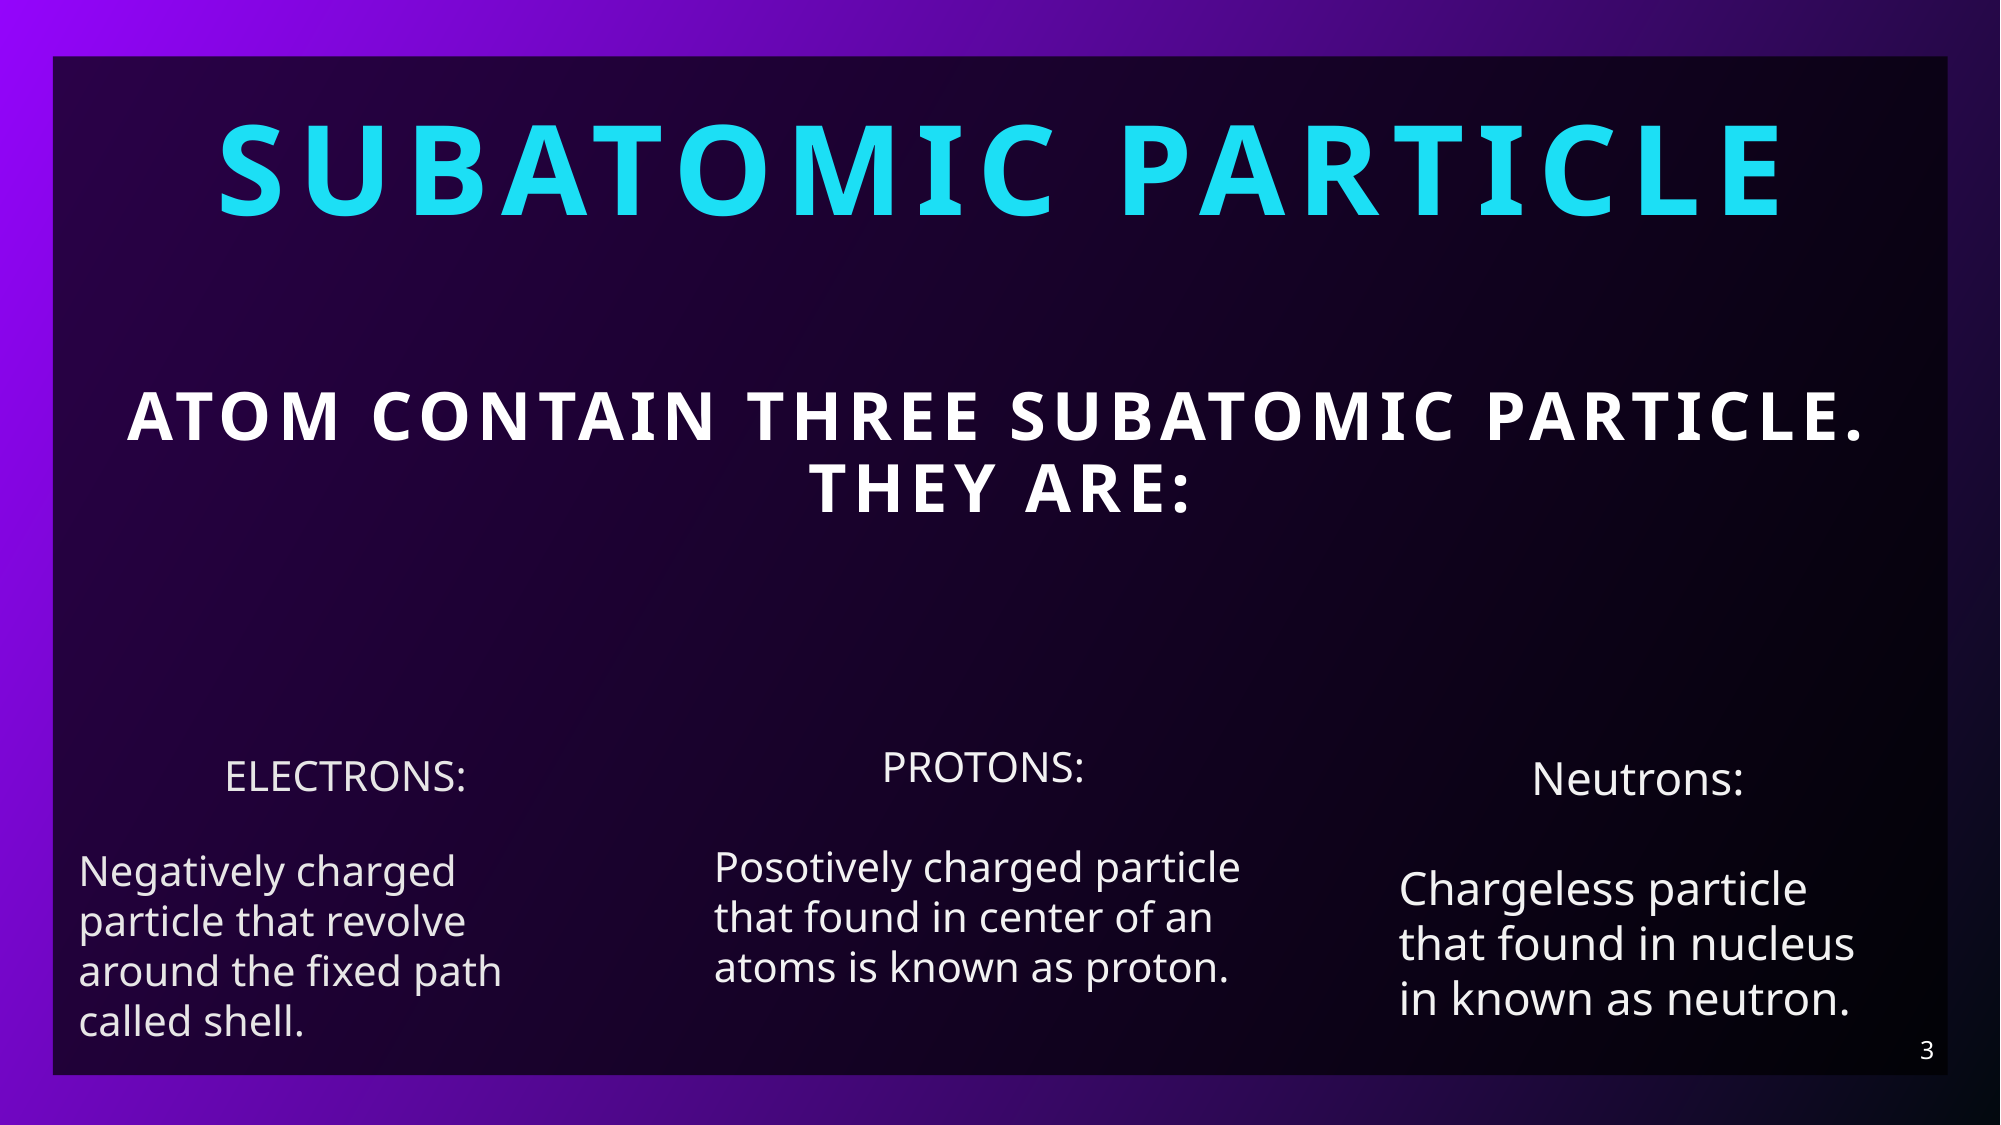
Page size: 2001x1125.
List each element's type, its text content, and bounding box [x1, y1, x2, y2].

text_box ELECTRONS: Negatively charged particle that revolve around the fixed path called shell. [63, 742, 628, 1053]
subtitle Subatomic particle [52, 99, 1950, 276]
text_box PROTONS: Posotively charged particle that found in center of an atoms is known as proton. [699, 733, 1268, 999]
title Atom contain three subatomic particle. They are: [52, 378, 1948, 534]
slide_number 3 [1499, 1021, 1950, 1082]
text_box Neutrons: Chargeless particle that found in nucleus in known as neutron. [1383, 742, 1892, 1032]
